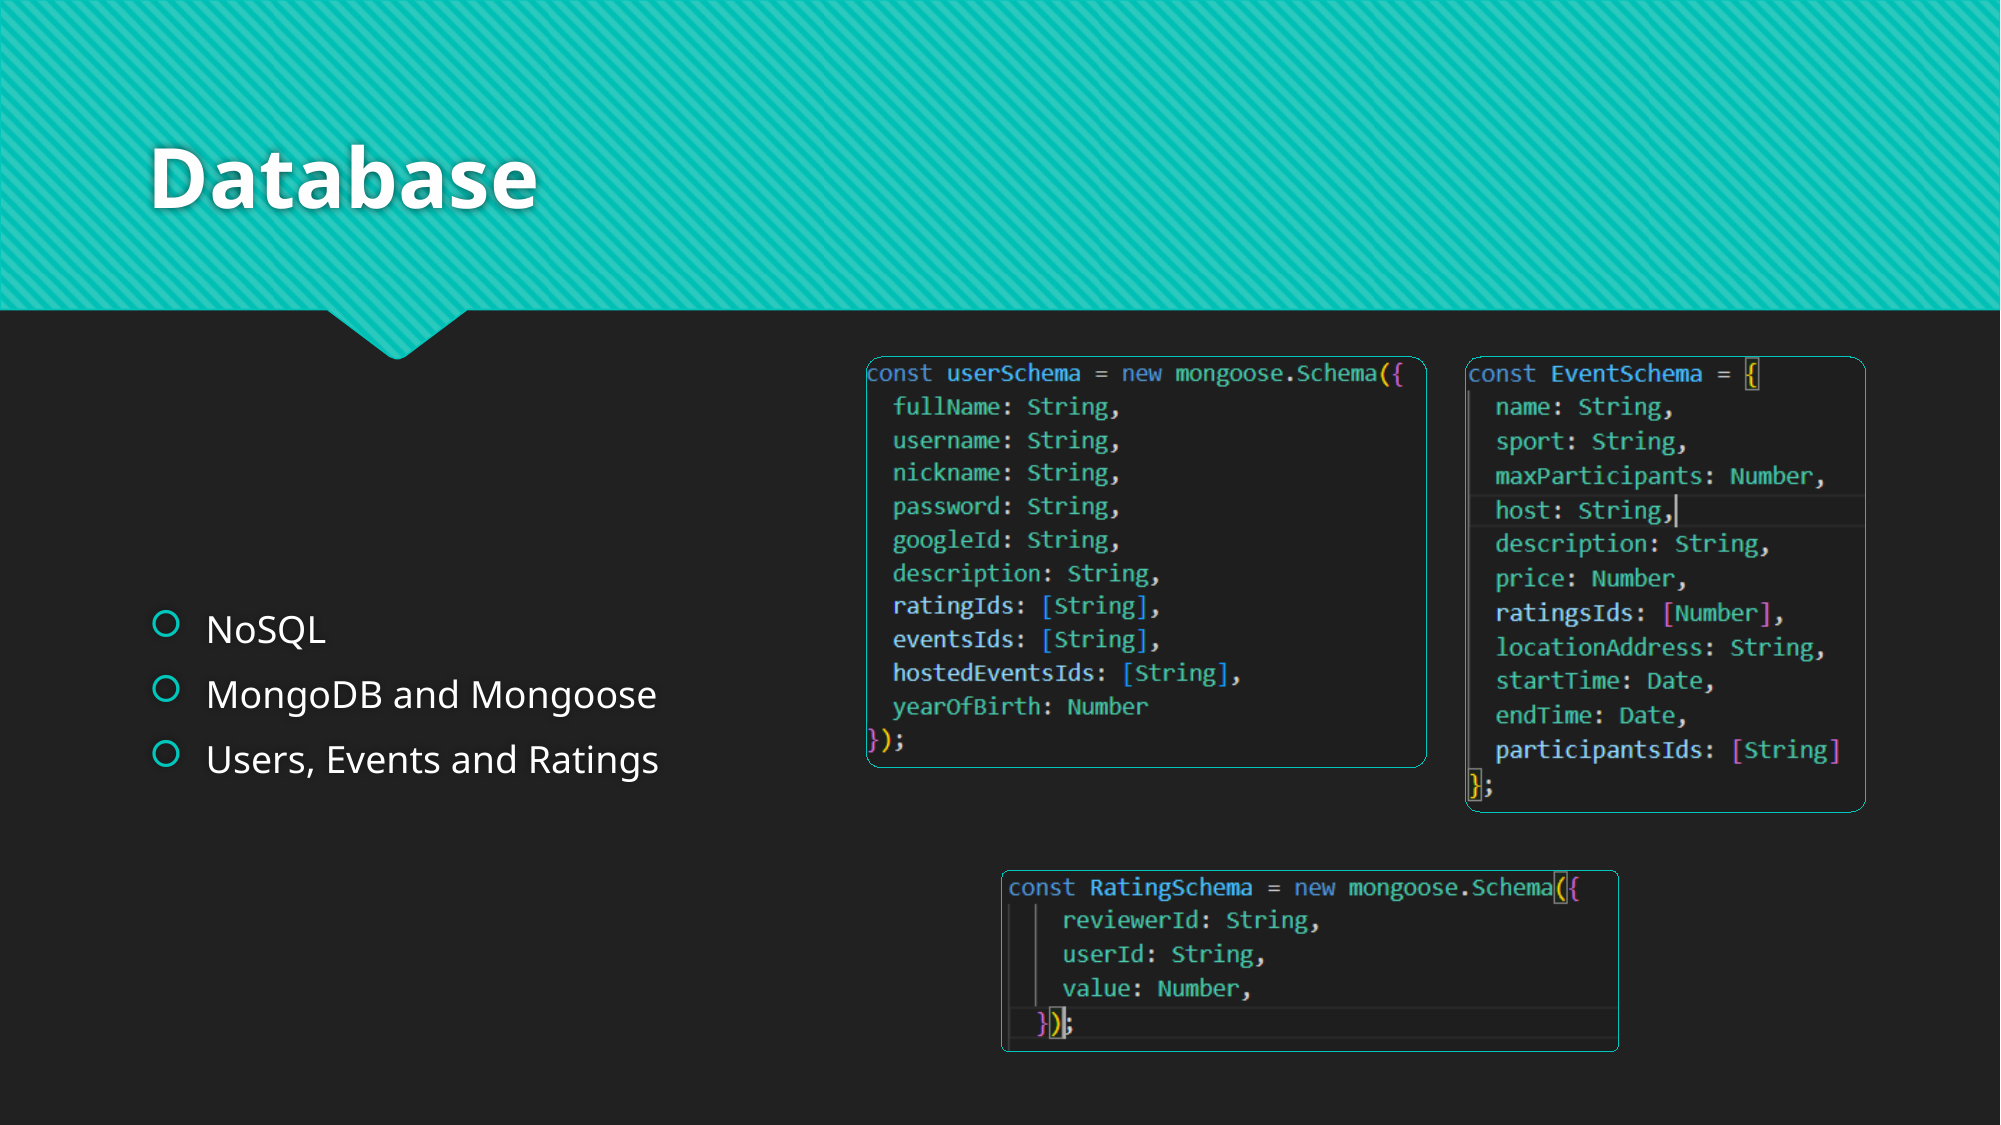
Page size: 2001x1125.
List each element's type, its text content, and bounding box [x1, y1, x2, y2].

picture [1001, 870, 1619, 1052]
picture [1464, 356, 1866, 813]
title Database [132, 73, 1868, 233]
picture [865, 356, 1427, 768]
list NoSQL MongoDB and Mongoose Users, Events and Ratings [134, 395, 1000, 992]
